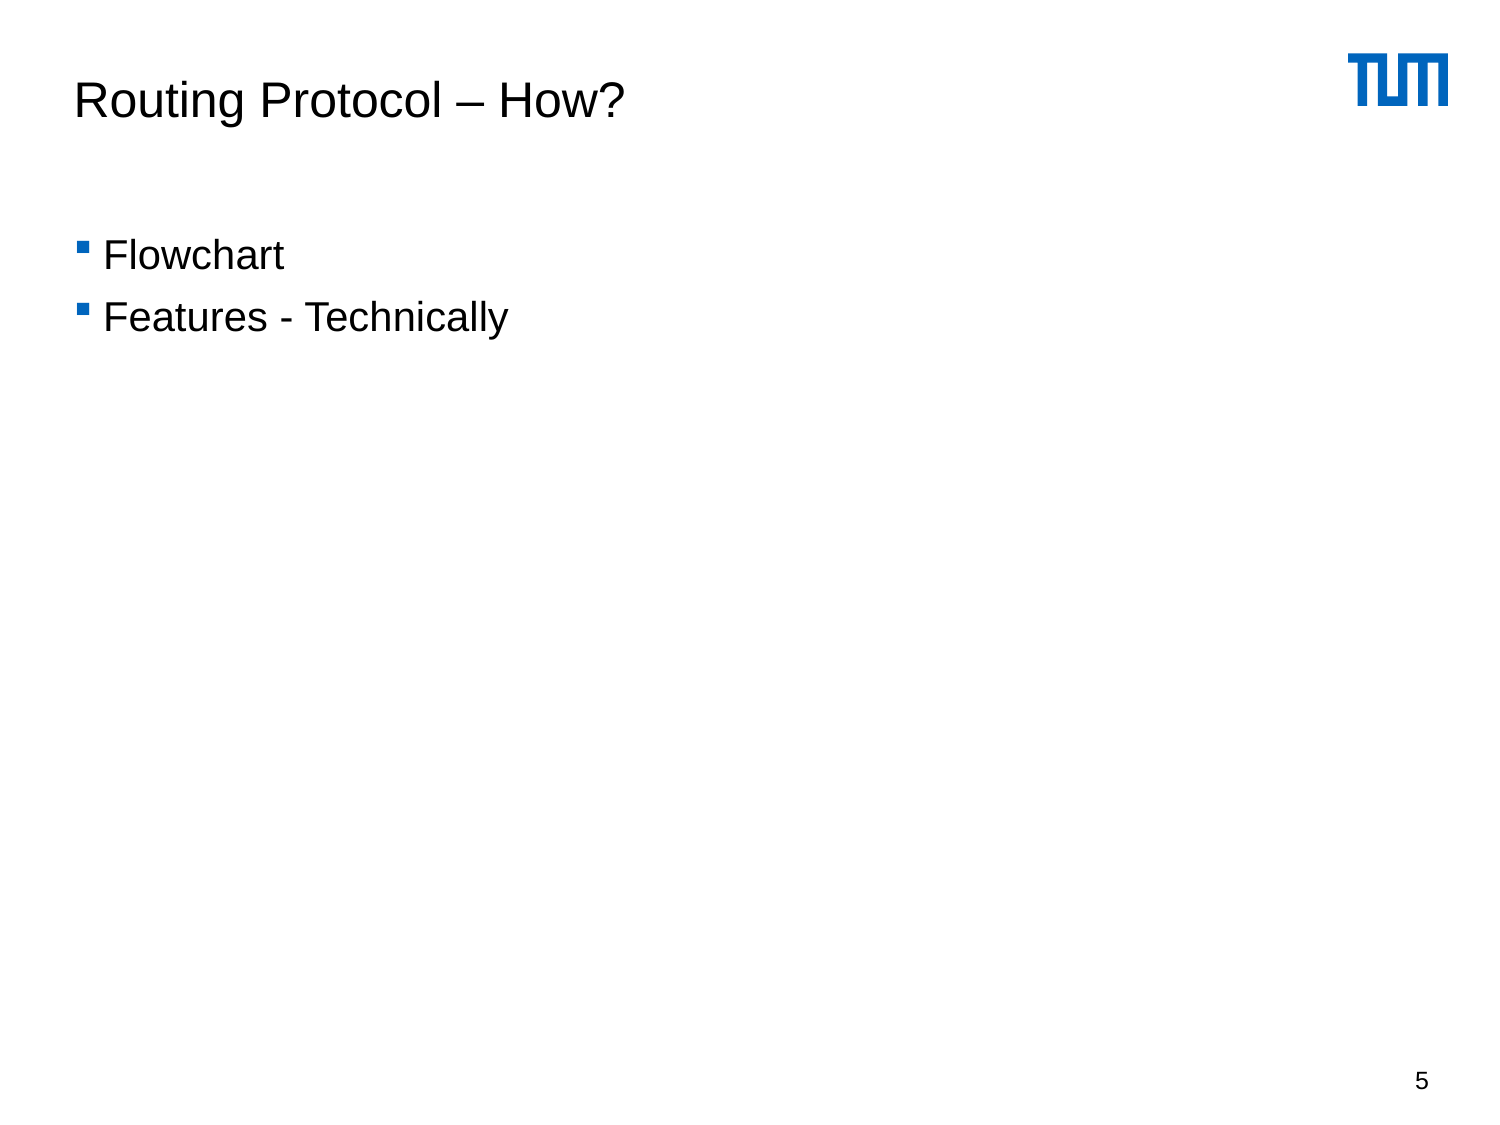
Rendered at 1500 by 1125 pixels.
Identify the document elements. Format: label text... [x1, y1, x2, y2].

title Routing Protocol – How? [58, 60, 1235, 120]
slide_number 5 [1351, 1056, 1444, 1116]
list Flowchart Features - Technically [58, 207, 1441, 1029]
